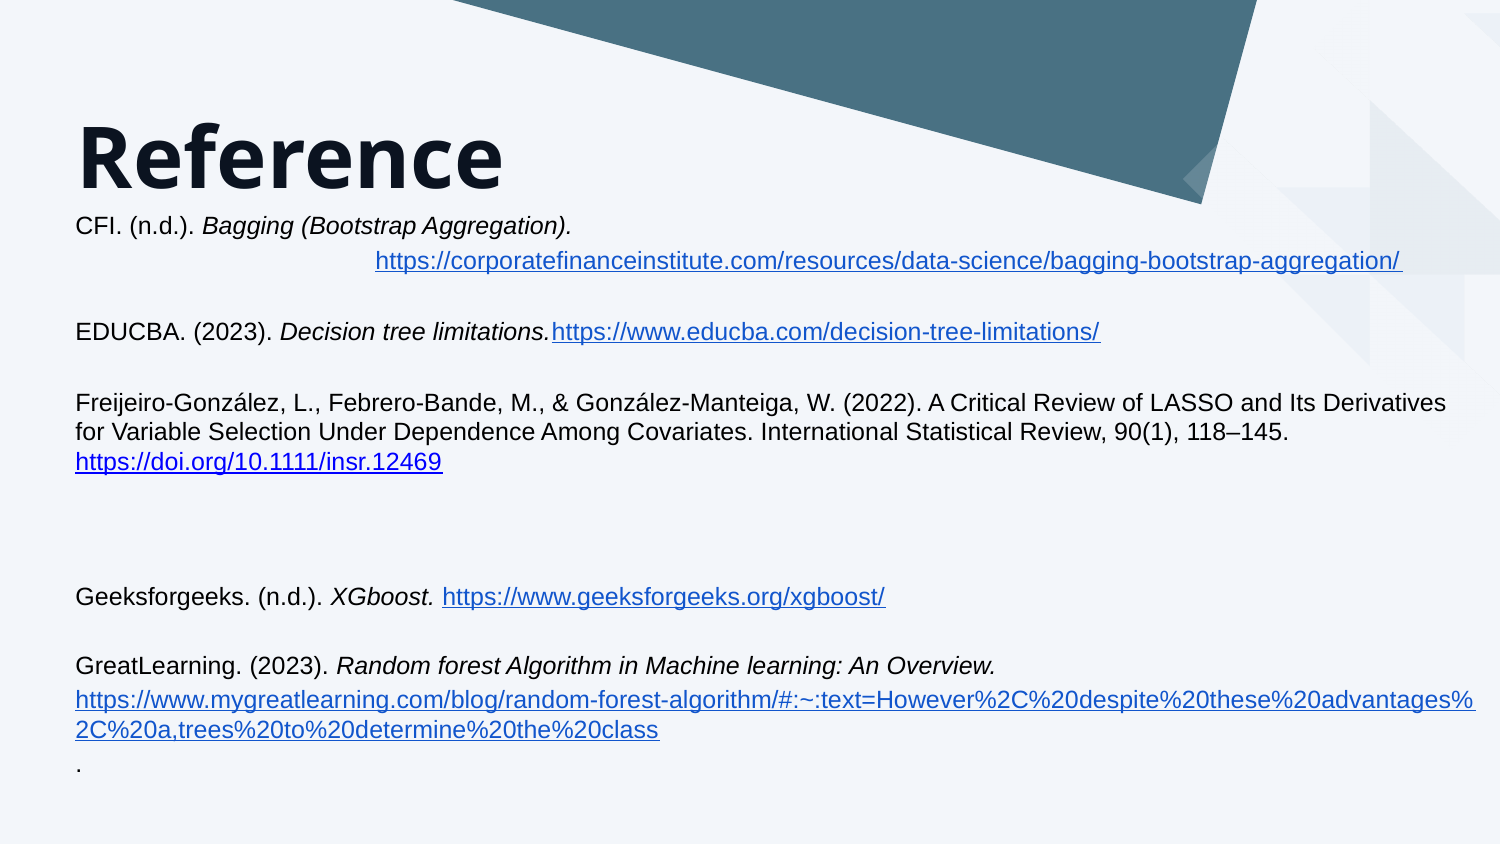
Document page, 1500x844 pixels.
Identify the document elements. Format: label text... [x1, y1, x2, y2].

text_box [1182, 0, 1500, 409]
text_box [710, 0, 967, 384]
text_box Reference [76, 86, 676, 190]
text_box CFI. (n.d.). Bagging (Bootstrap Aggregation). https://corporatefinanceinstitute.com/resources/data-science/bagging-bootstrap-aggregation/ EDUCBA. (2023). Decision tree limitations.https://www.educba.com/decision-tree-limitations/ Freijeiro‐González, L., Febrero‐Bande, M., & González‐Manteiga, W. (2022). A Critical Review of LASSO and Its Derivatives for Variable Selection Under Dependence Among Covariates. International Statistical Review, 90(1), 118–145. https://doi.org/10.1111/insr.12469 Geeksforgeeks. (n.d.). XGboost. https://www.geeksforgeeks.org/xgboost/ GreatLearning. (2023). Random forest Algorithm in Machine learning: An Overview. https://www.mygreatlearning.com/blog/random-forest-algorithm/#:~:text=However%2C%20despite%20these%20advantages%2C%20a,trees%20to%20determine%20the%20class. [60, 190, 1492, 844]
